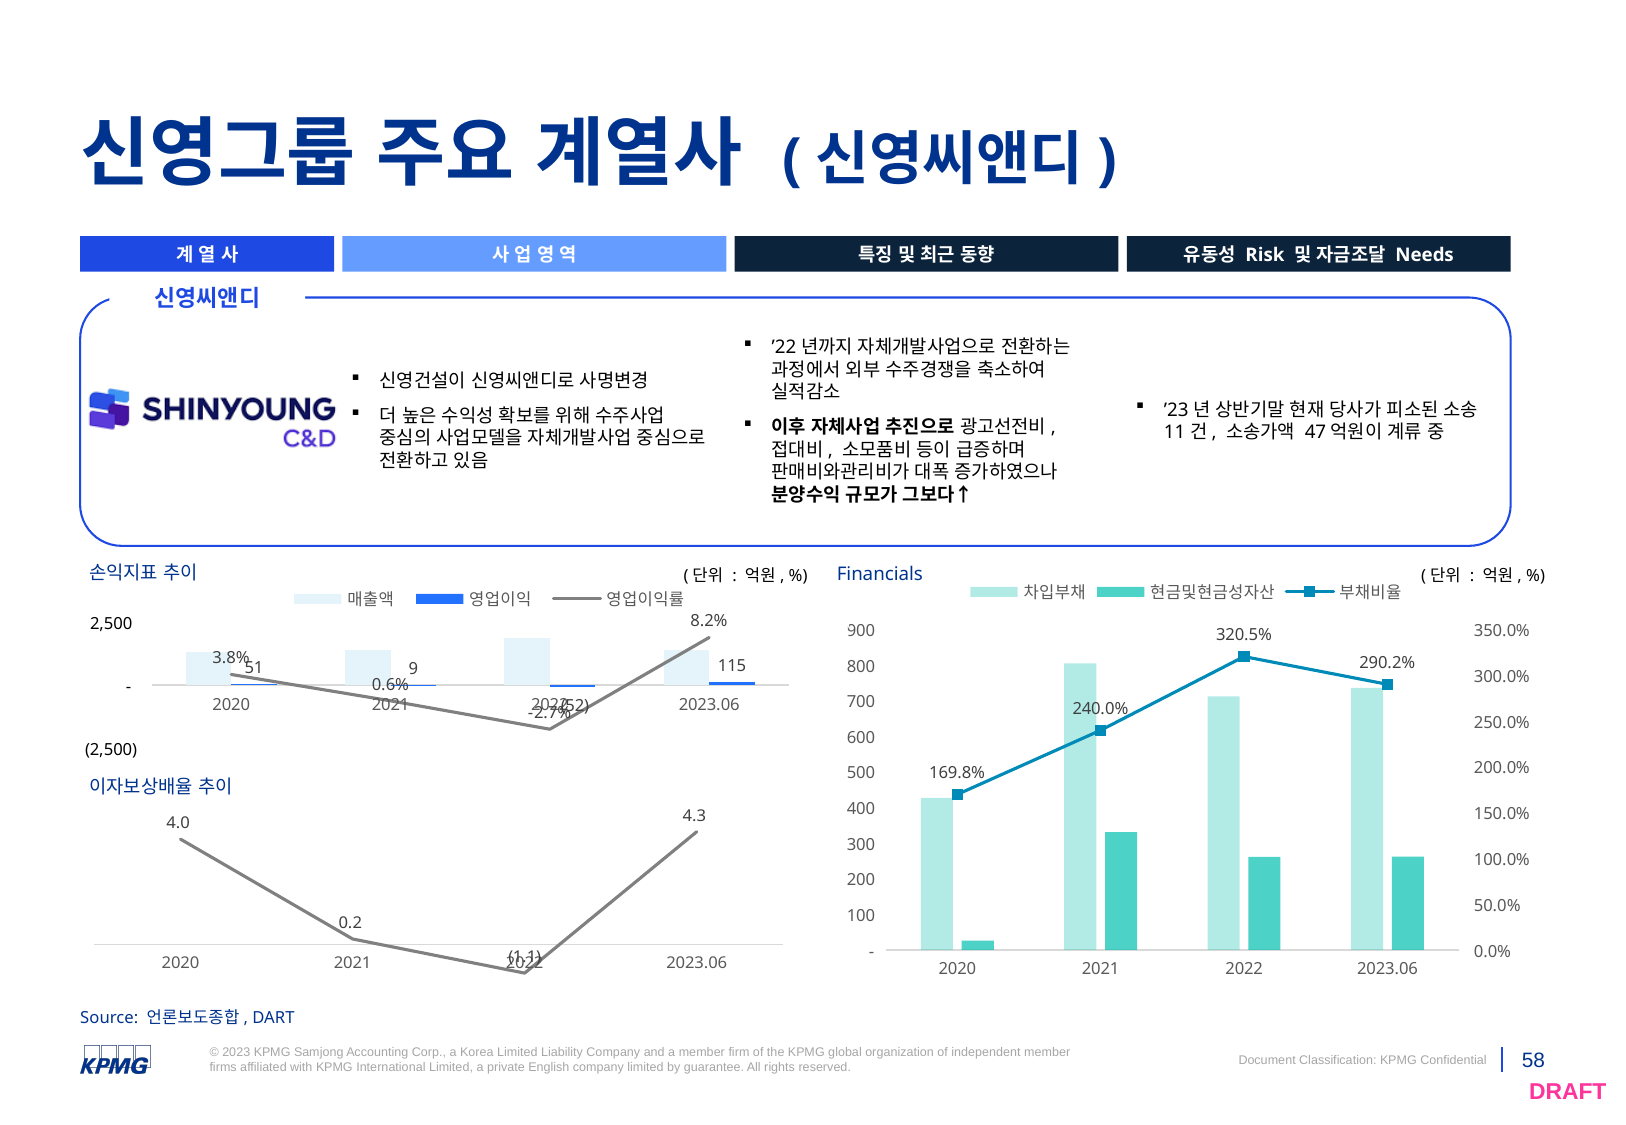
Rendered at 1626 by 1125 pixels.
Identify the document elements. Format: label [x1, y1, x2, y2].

text_box [734, 235, 1119, 273]
text_box [341, 235, 727, 273]
chart [80, 563, 1545, 988]
text_box [80, 782, 409, 797]
text_box [1126, 235, 1512, 273]
text_box [668, 552, 1156, 583]
picture [87, 366, 342, 476]
text_box [79, 280, 1512, 547]
title [80, 74, 1544, 193]
text_box [80, 1007, 762, 1028]
text_box [80, 551, 409, 583]
chart [80, 803, 798, 1002]
text_box [1406, 557, 1570, 592]
text_box [79, 235, 335, 273]
picture [80, 1045, 151, 1074]
